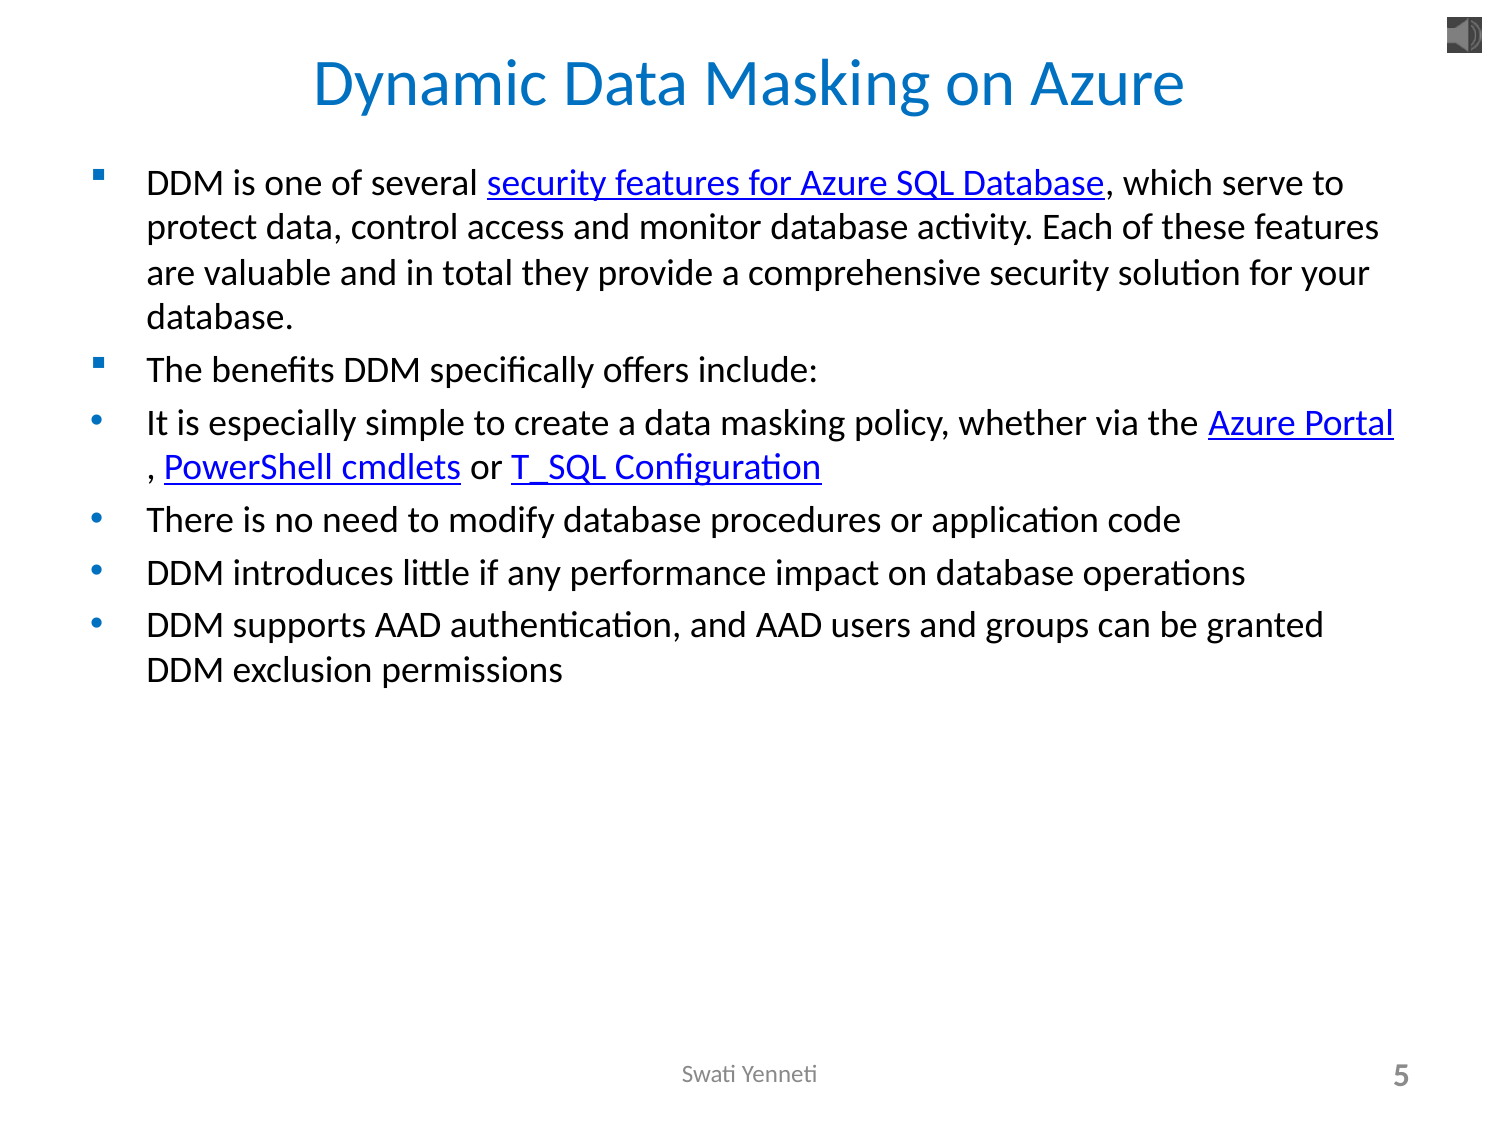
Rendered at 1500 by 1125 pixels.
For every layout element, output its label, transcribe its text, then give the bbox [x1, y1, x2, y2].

slide_number 5 [1074, 1042, 1425, 1103]
list DDM is one of several security features for Azure SQL Database, which serve to protect data, control access and monitor database activity. Each of these features are valuable and in total they provide a comprehensive security solution for your database. The benefits DDM specifically offers include: It is especially simple to create a data masking policy, whether via the Azure Portal, PowerShell cmdlets or T_SQL Configuration There is no need to modify database procedures or application code DDM introduces little if any performance impact on database operations DDM supports AAD authentication, and AAD users and groups can be granted DDM exclusion permissions [75, 149, 1425, 1025]
title Dynamic Data Masking on Azure [75, 19, 1425, 138]
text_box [1445, 16, 1484, 55]
footer Swati Yenneti [512, 1042, 988, 1103]
